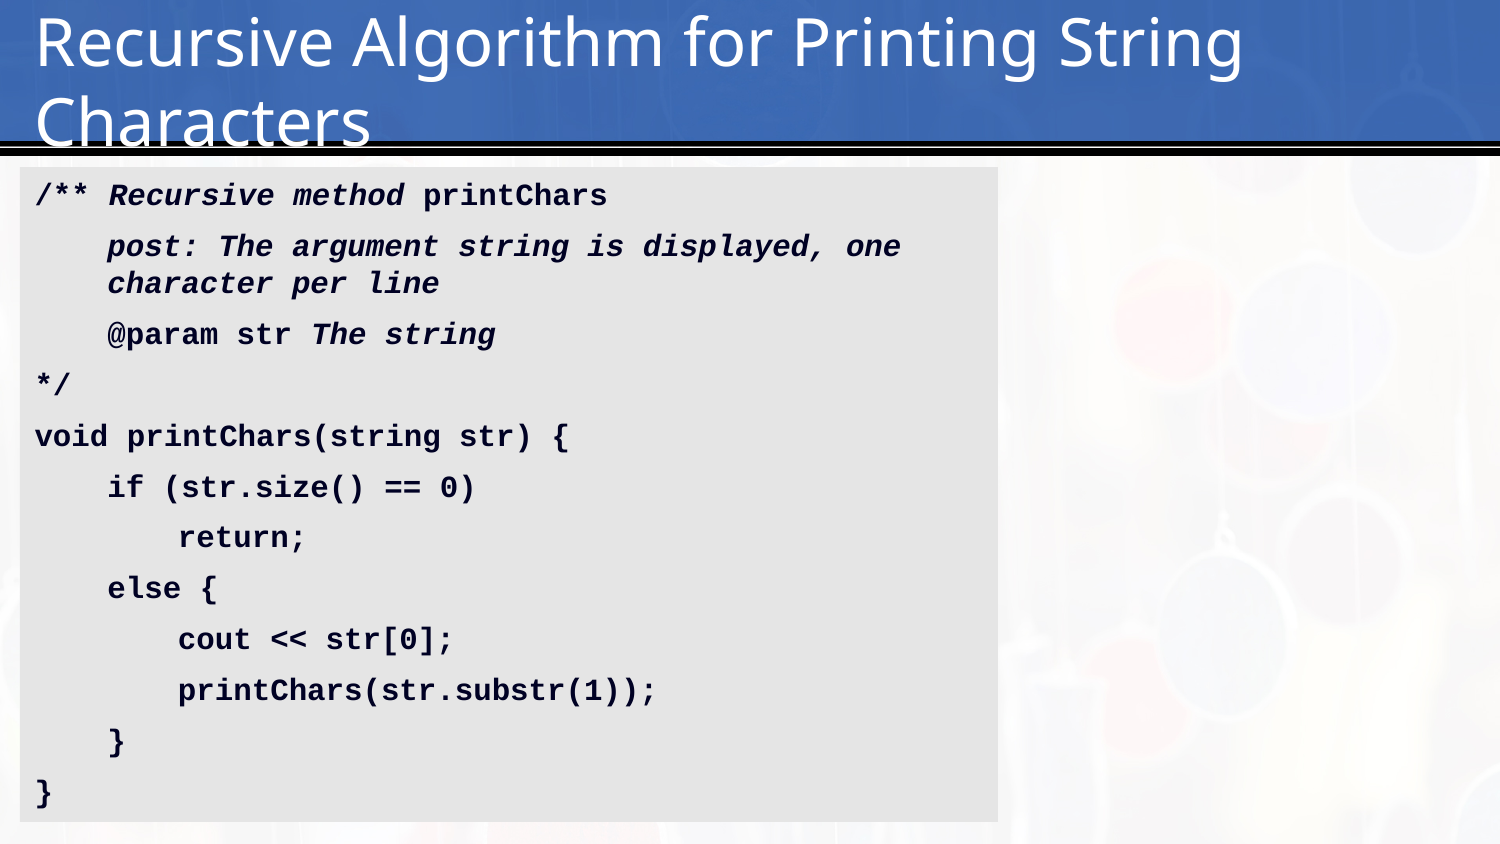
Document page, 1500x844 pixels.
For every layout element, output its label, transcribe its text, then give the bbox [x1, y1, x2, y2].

picture [0, 0, 1500, 844]
list /** Recursive method printChars post: The argument string is displayed, one character per line @param str The string */ void printChars(string str) { if (str.size() == 0) return; else { cout << str[0]; printChars(str.substr(1)); } } [19, 167, 998, 822]
list Recursive Algorithm for Printing String Characters [19, 32, 1483, 128]
